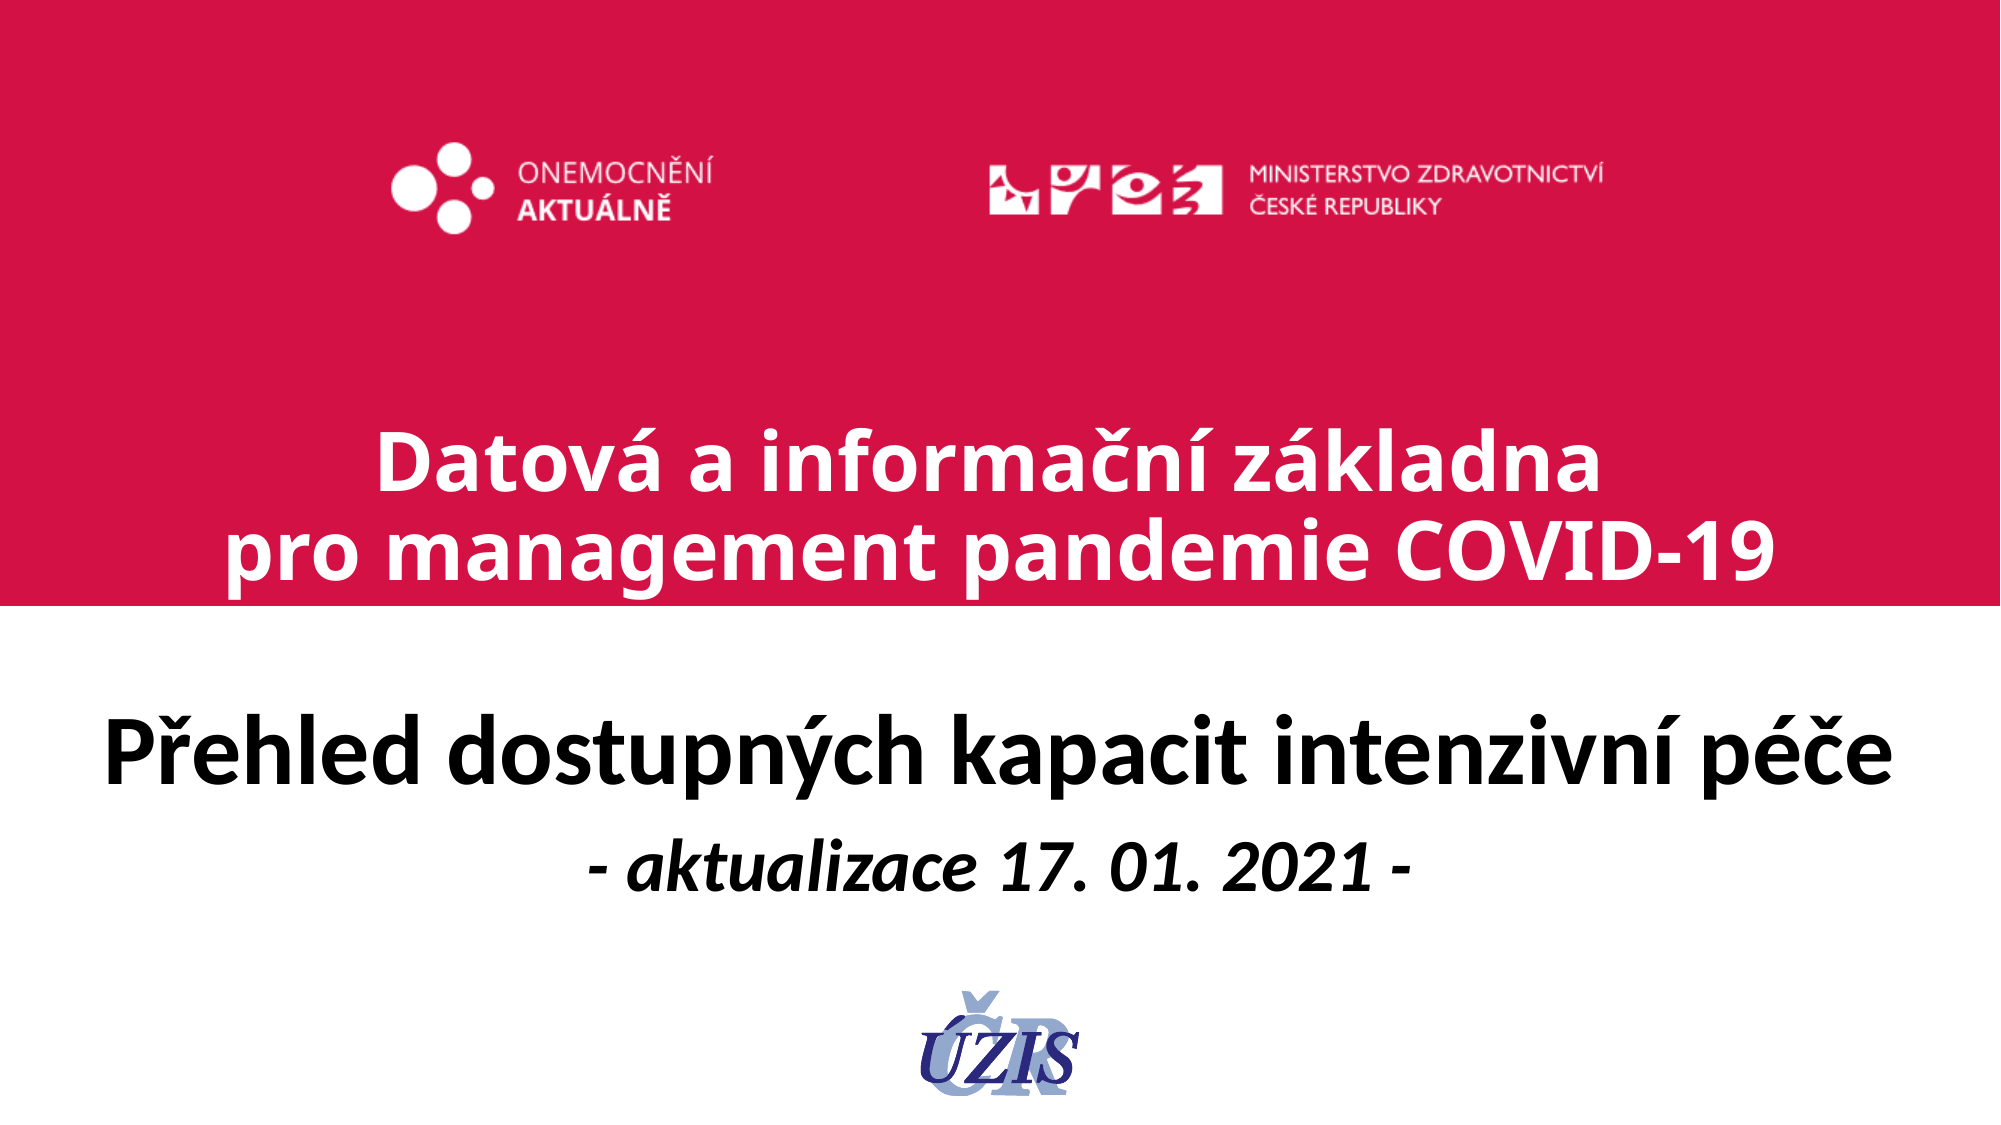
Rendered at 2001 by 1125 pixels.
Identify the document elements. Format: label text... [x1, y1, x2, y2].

title Datová a informační základna pro management pandemie COVID-19 [0, 410, 2000, 606]
subtitle Přehled dostupných kapacit intenzivní péče - aktualizace 17. 01. 2021 - [69, 674, 1931, 932]
